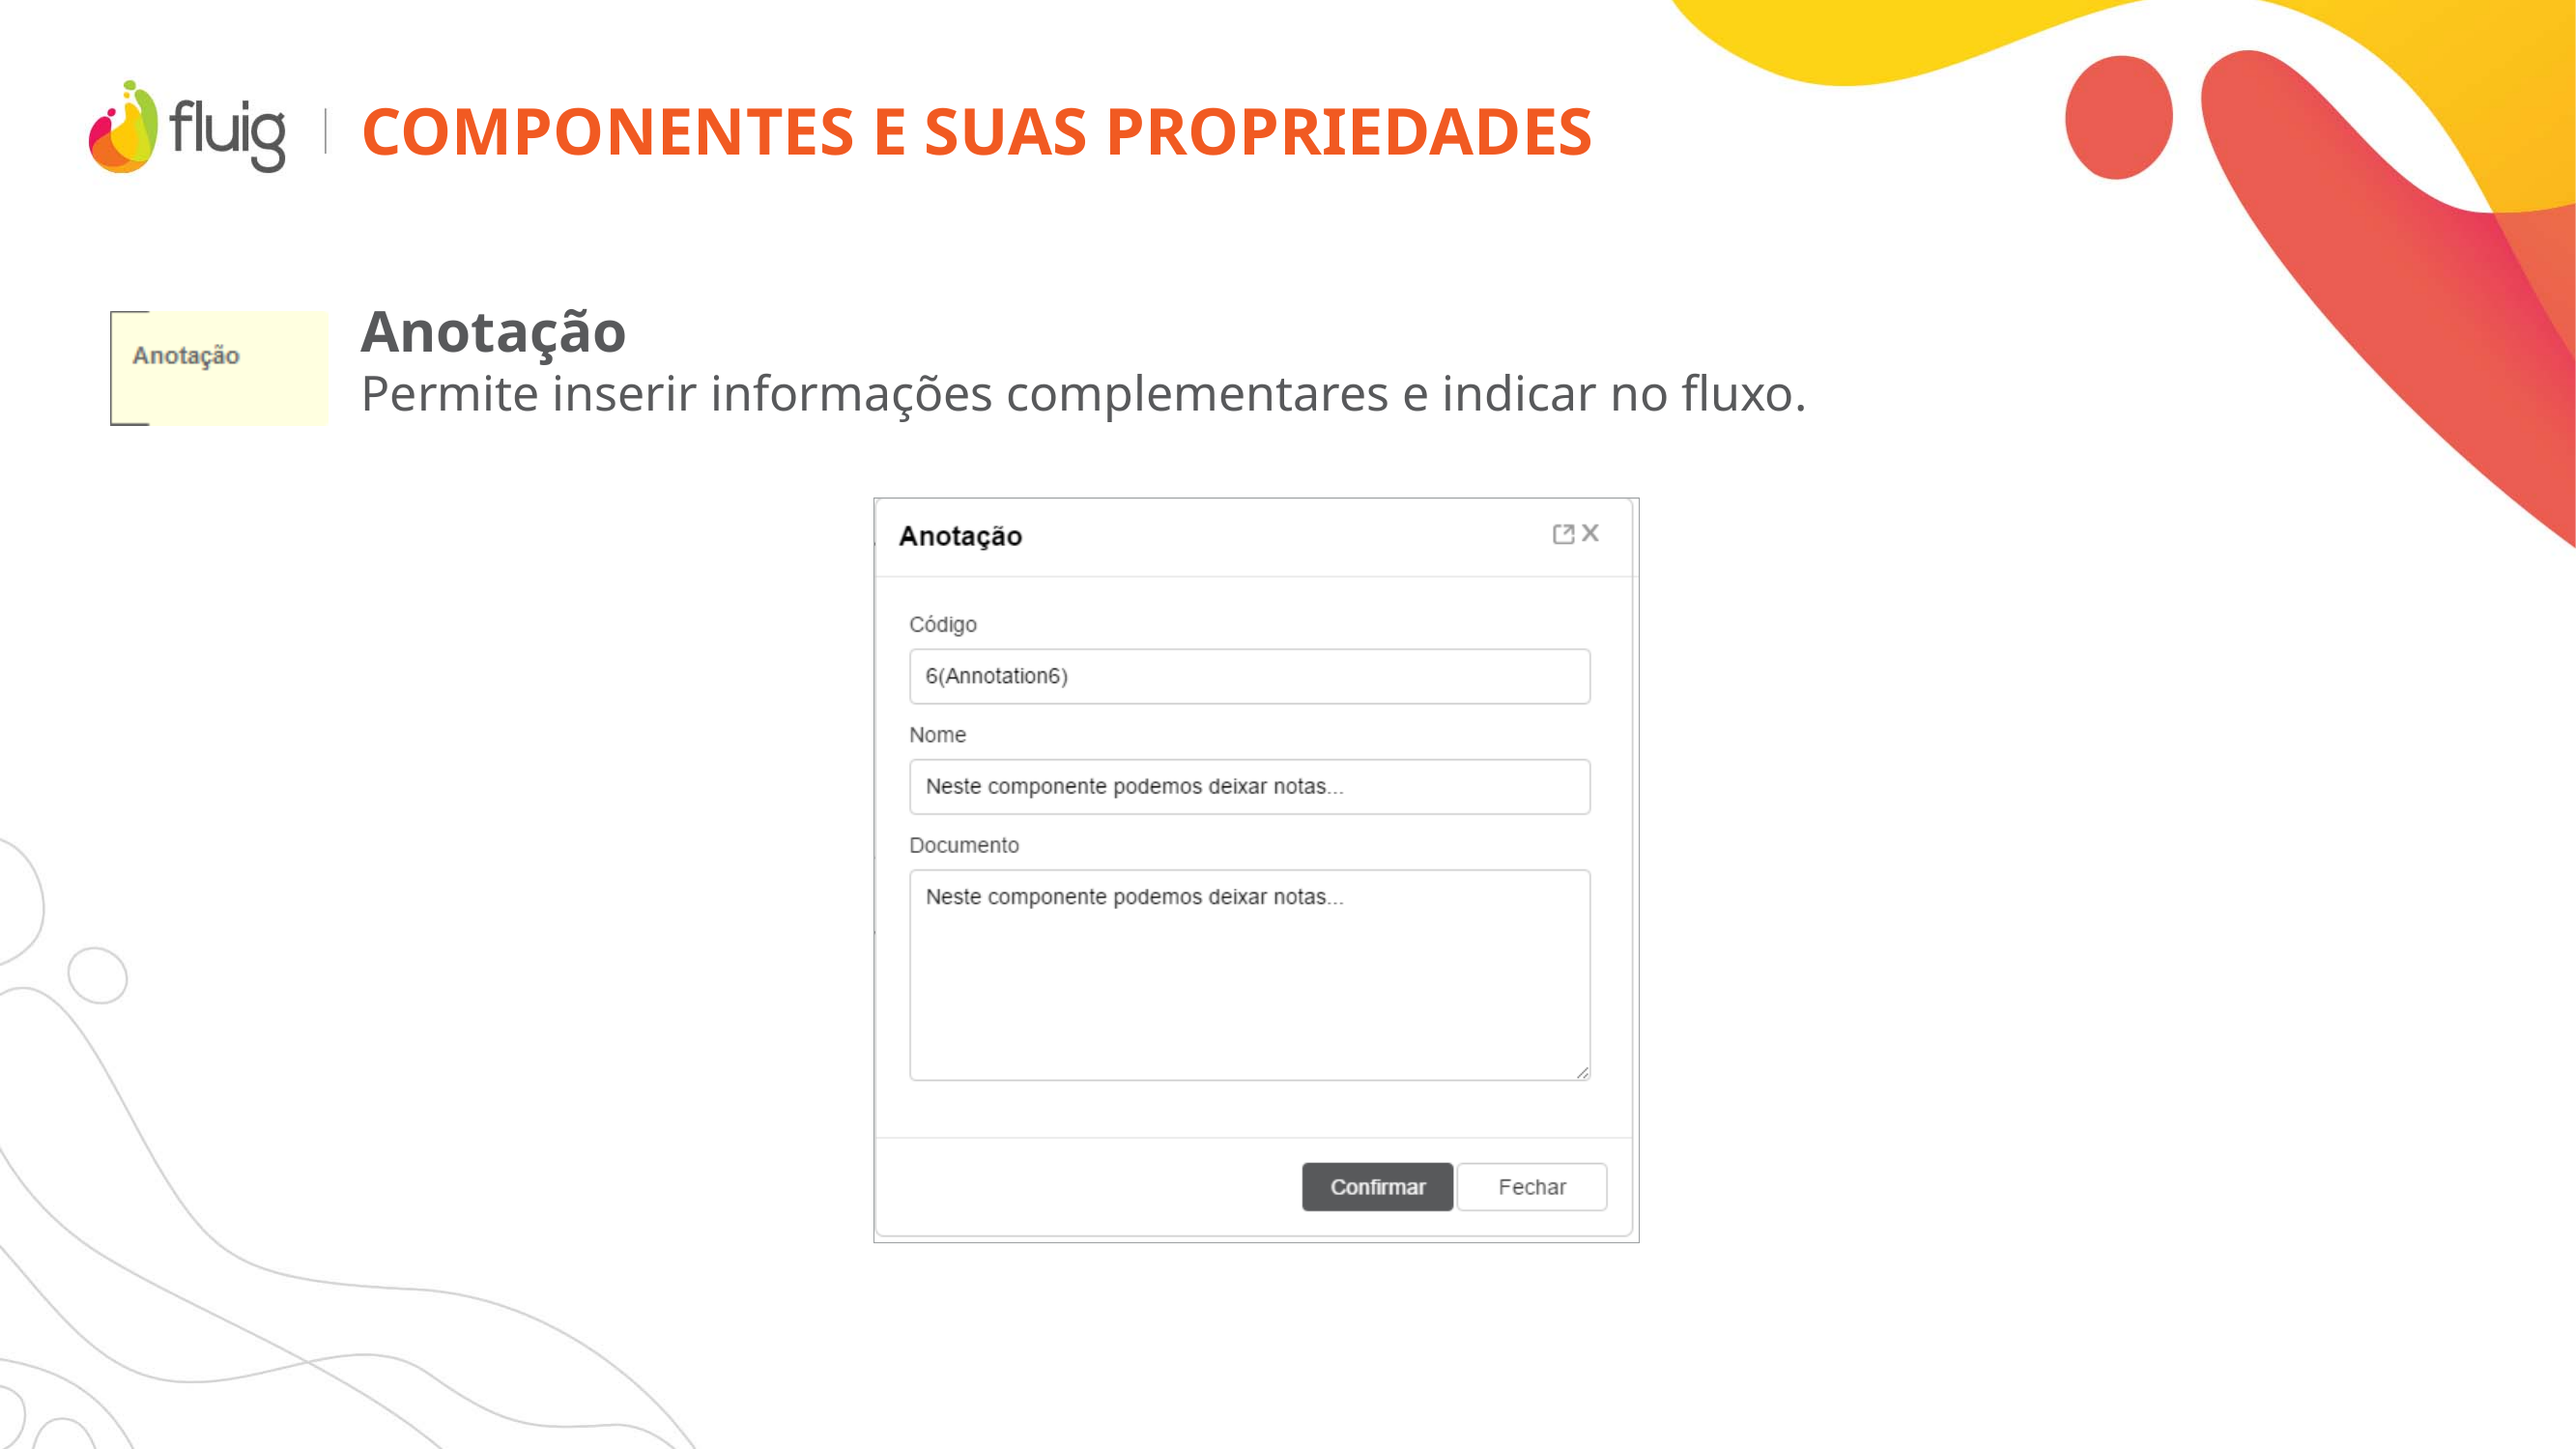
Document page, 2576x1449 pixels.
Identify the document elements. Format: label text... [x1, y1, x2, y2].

list Anotação Permite inserir informações complementares e indicar no fluxo. [346, 288, 2166, 563]
picture [0, 0, 2576, 1449]
title Componentes e suas propriedades [346, 83, 1727, 288]
